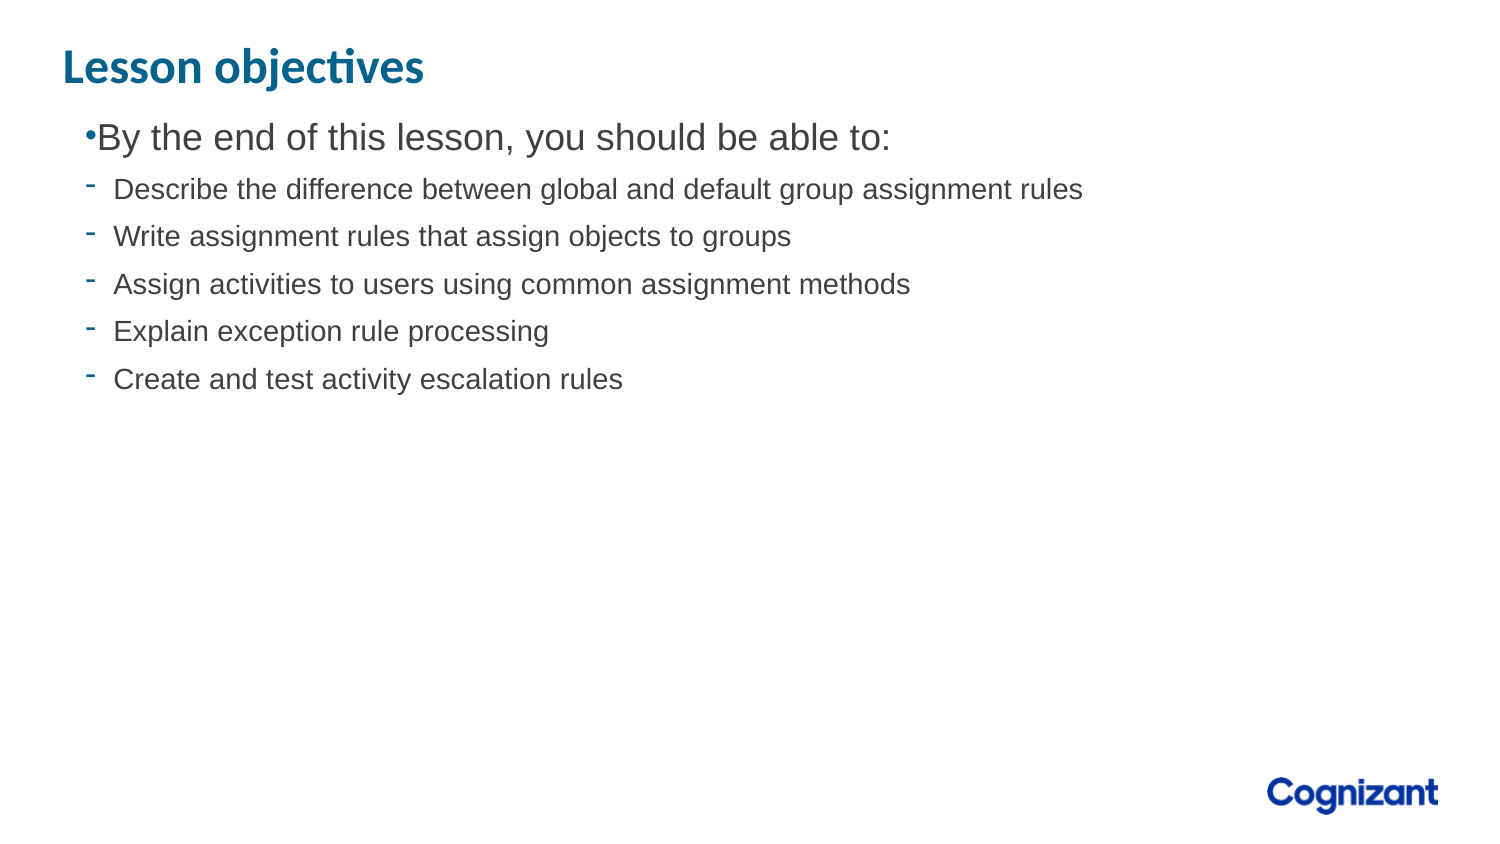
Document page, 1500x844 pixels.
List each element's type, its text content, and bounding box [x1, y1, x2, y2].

title Lesson objectives [63, 45, 1438, 147]
picture [1267, 788, 1438, 815]
list By the end of this lesson, you should be able to: Describe the difference between global and default group assignment rules Write assignment rules that assign objects to groups Assign activities to users using common assignment methods Explain exception rule processing Create and test activity escalation rules [85, 112, 1450, 788]
